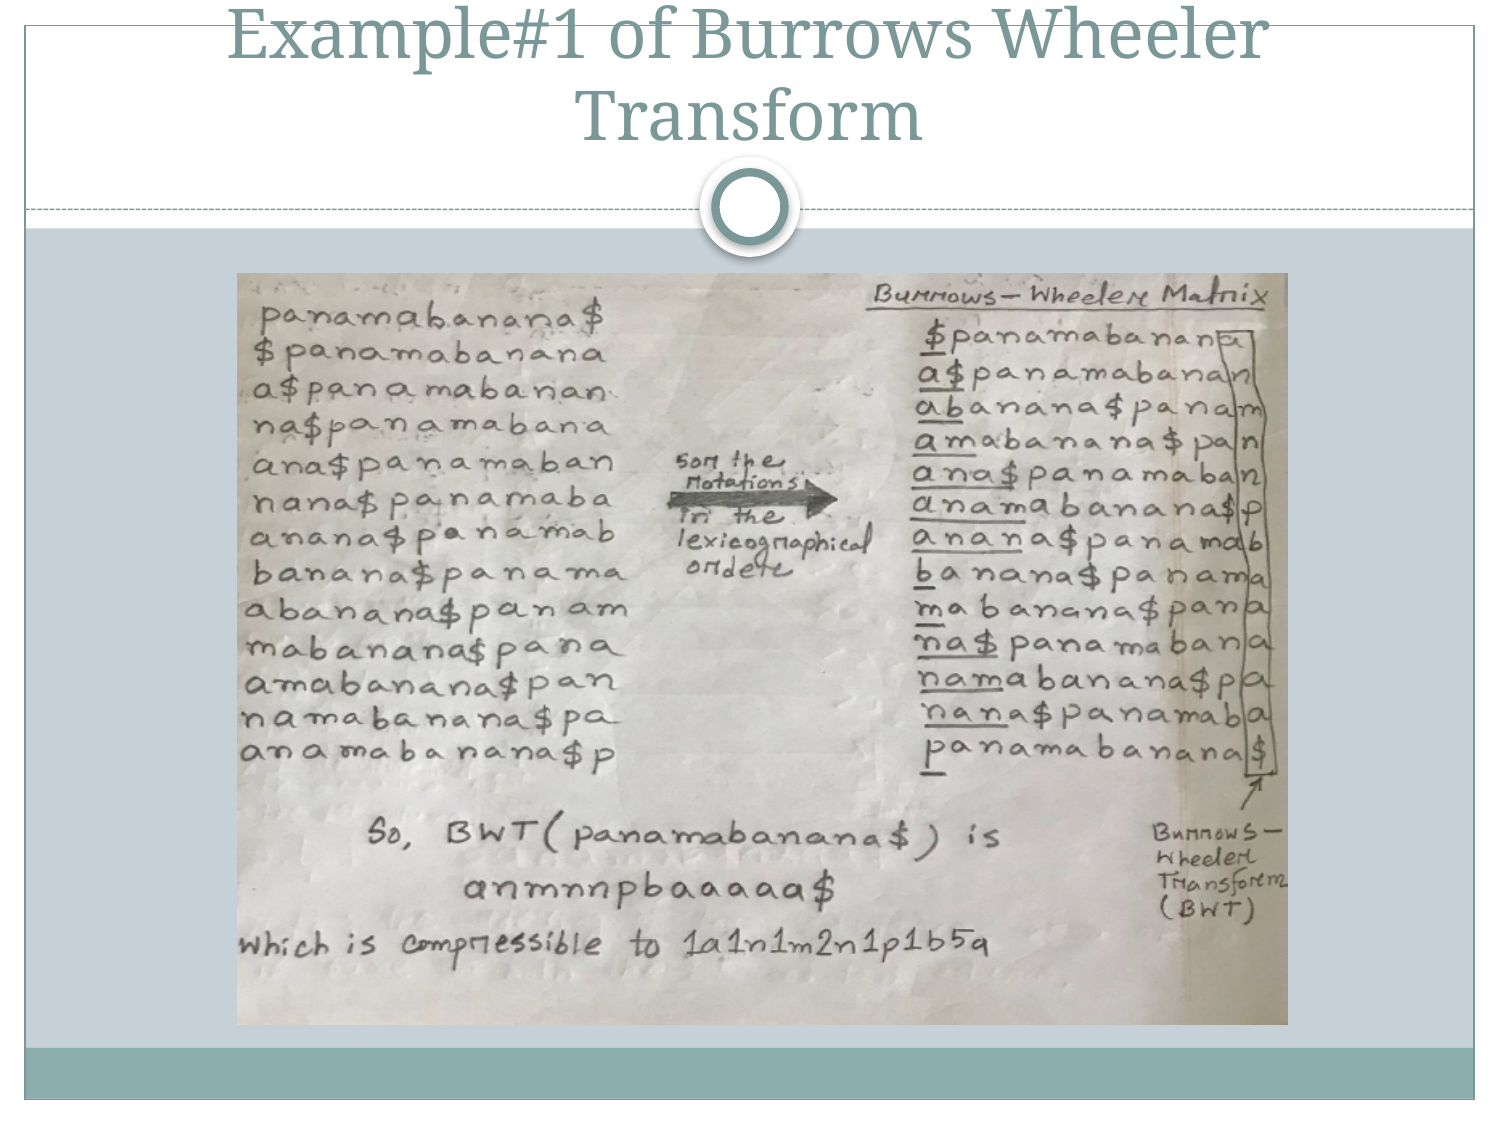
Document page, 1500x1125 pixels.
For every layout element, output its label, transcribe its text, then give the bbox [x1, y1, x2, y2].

picture [237, 273, 1288, 1026]
title Example#1 of Burrows Wheeler Transform [49, 37, 1450, 162]
